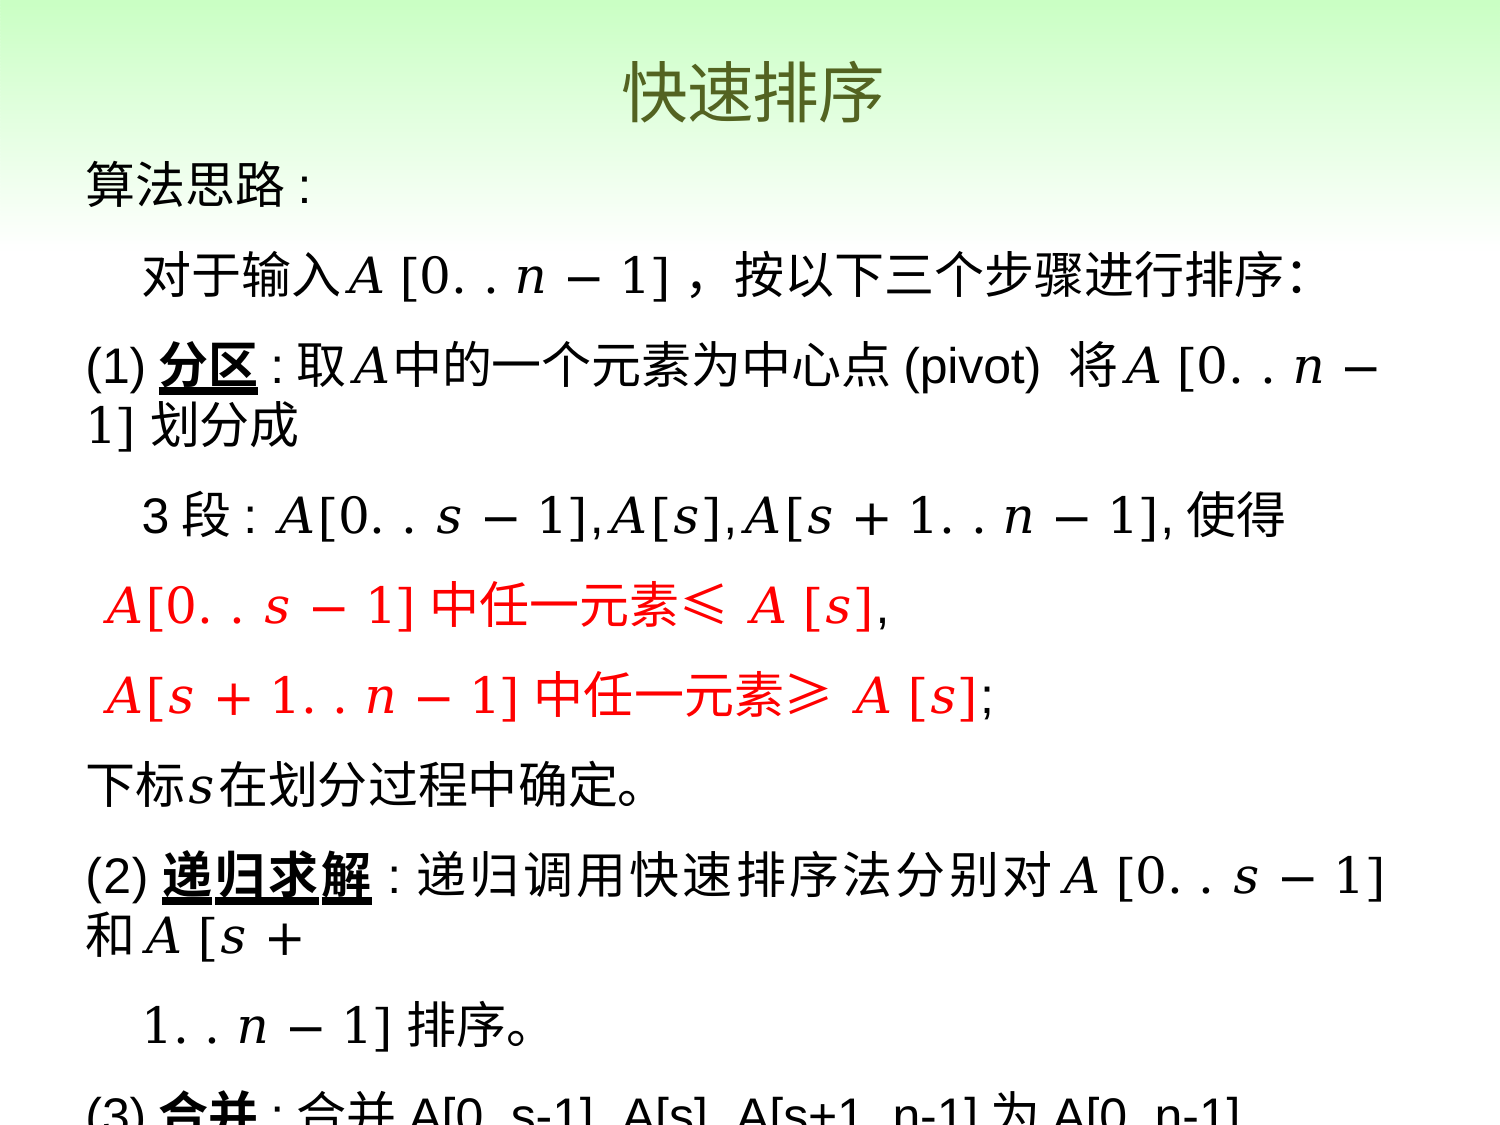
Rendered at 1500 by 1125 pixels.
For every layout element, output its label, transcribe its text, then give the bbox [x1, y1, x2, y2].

title 快速排序 [619, 48, 886, 121]
text_box 算法思路: 对于输入𝐴[0. . 𝑛 − 1]，按以下三个步骤进行排序： (1)分区:取𝐴中的一个元素为中心点(pivot) 将𝐴[0. . 𝑛 − 1]划分成 3段: 𝐴[0. . 𝑠 − 1],𝐴[𝑠],𝐴[𝑠 + 1. . 𝑛 − 1],使得 𝐴[0. . 𝑠 − 1]中任一元素≤ 𝐴[𝑠], 𝐴[𝑠 + 1. . 𝑛 − 1]中任一元素≥ 𝐴[𝑠]; 下标𝑠在划分过程中确定。 (2)递归求解:递归调用快速排序法分别对𝐴[0. . 𝑠 − 1]和𝐴[𝑠 + 1. . 𝑛 − 1]排序。 (3)合并:合并A[0..s-1], A[s], A[s+1..n-1]为A[0..n-1] [83, 121, 1447, 1125]
picture [0, 0, 1500, 1125]
